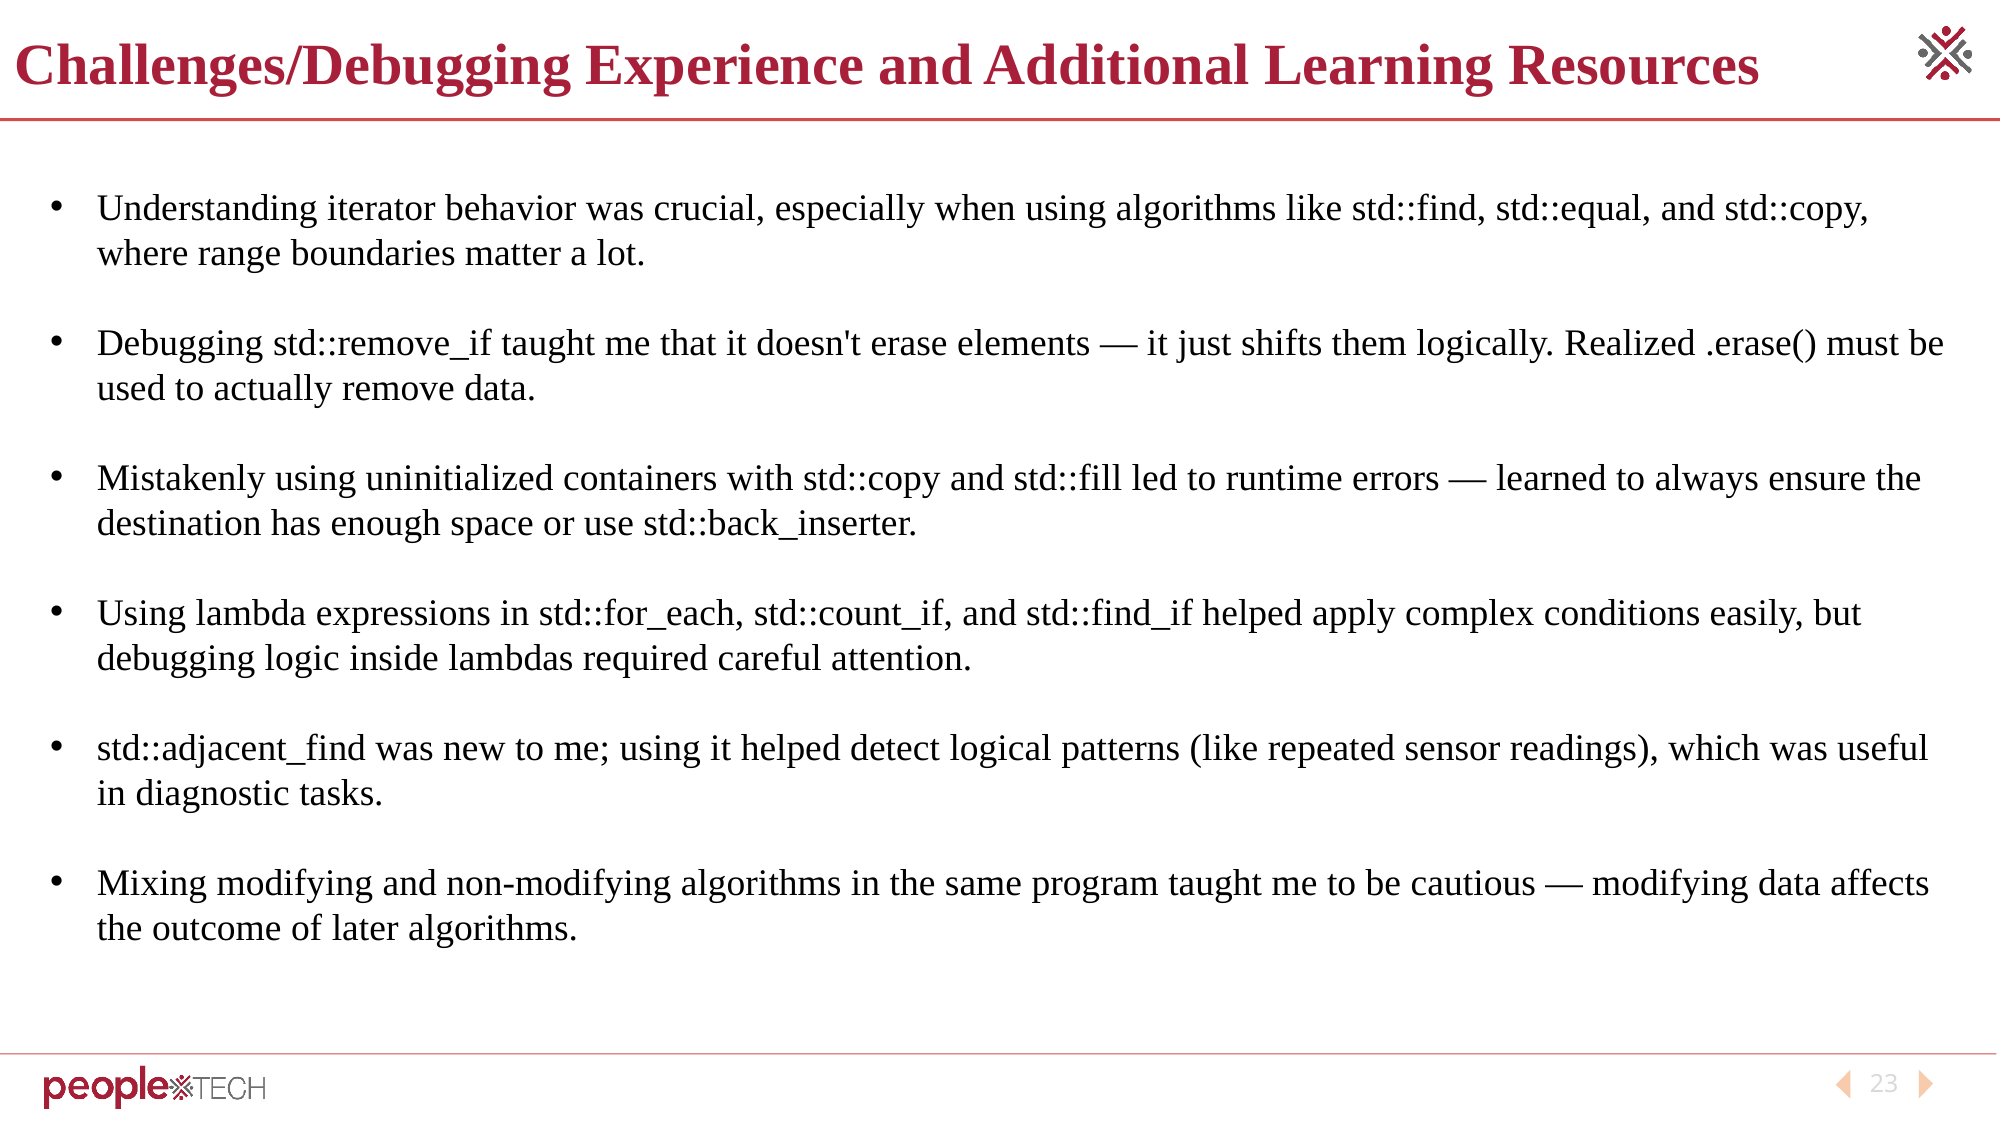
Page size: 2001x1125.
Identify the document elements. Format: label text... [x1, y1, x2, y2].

text_box Challenges/Debugging Experience and Additional Learning Resources [0, 19, 1883, 175]
picture [31, 1059, 275, 1115]
picture [1918, 26, 1972, 80]
text_box Understanding iterator behavior was crucial, especially when using algorithms like std::find, std::equal, and std::copy, where range boundaries matter a lot. Debugging std::remove_if taught me that it doesn't erase elements — it just shifts them logically. Realized .erase() must be used to actually remove data. Mistakenly using uninitialized containers with std::copy and std::fill led to runtime errors — learned to always ensure the destination has enough space or use std::back_inserter. Using lambda expressions in std::for_each, std::count_if, and std::find_if helped apply complex conditions easily, but debugging logic inside lambdas required careful attention. std::adjacent_find was new to me; using it helped detect logical patterns (like repeated sensor readings), which was useful in diagnostic tasks. Mixing modifying and non-modifying algorithms in the same program taught me to be cautious — modifying data affects the outcome of later algorithms. [34, 175, 1978, 1096]
